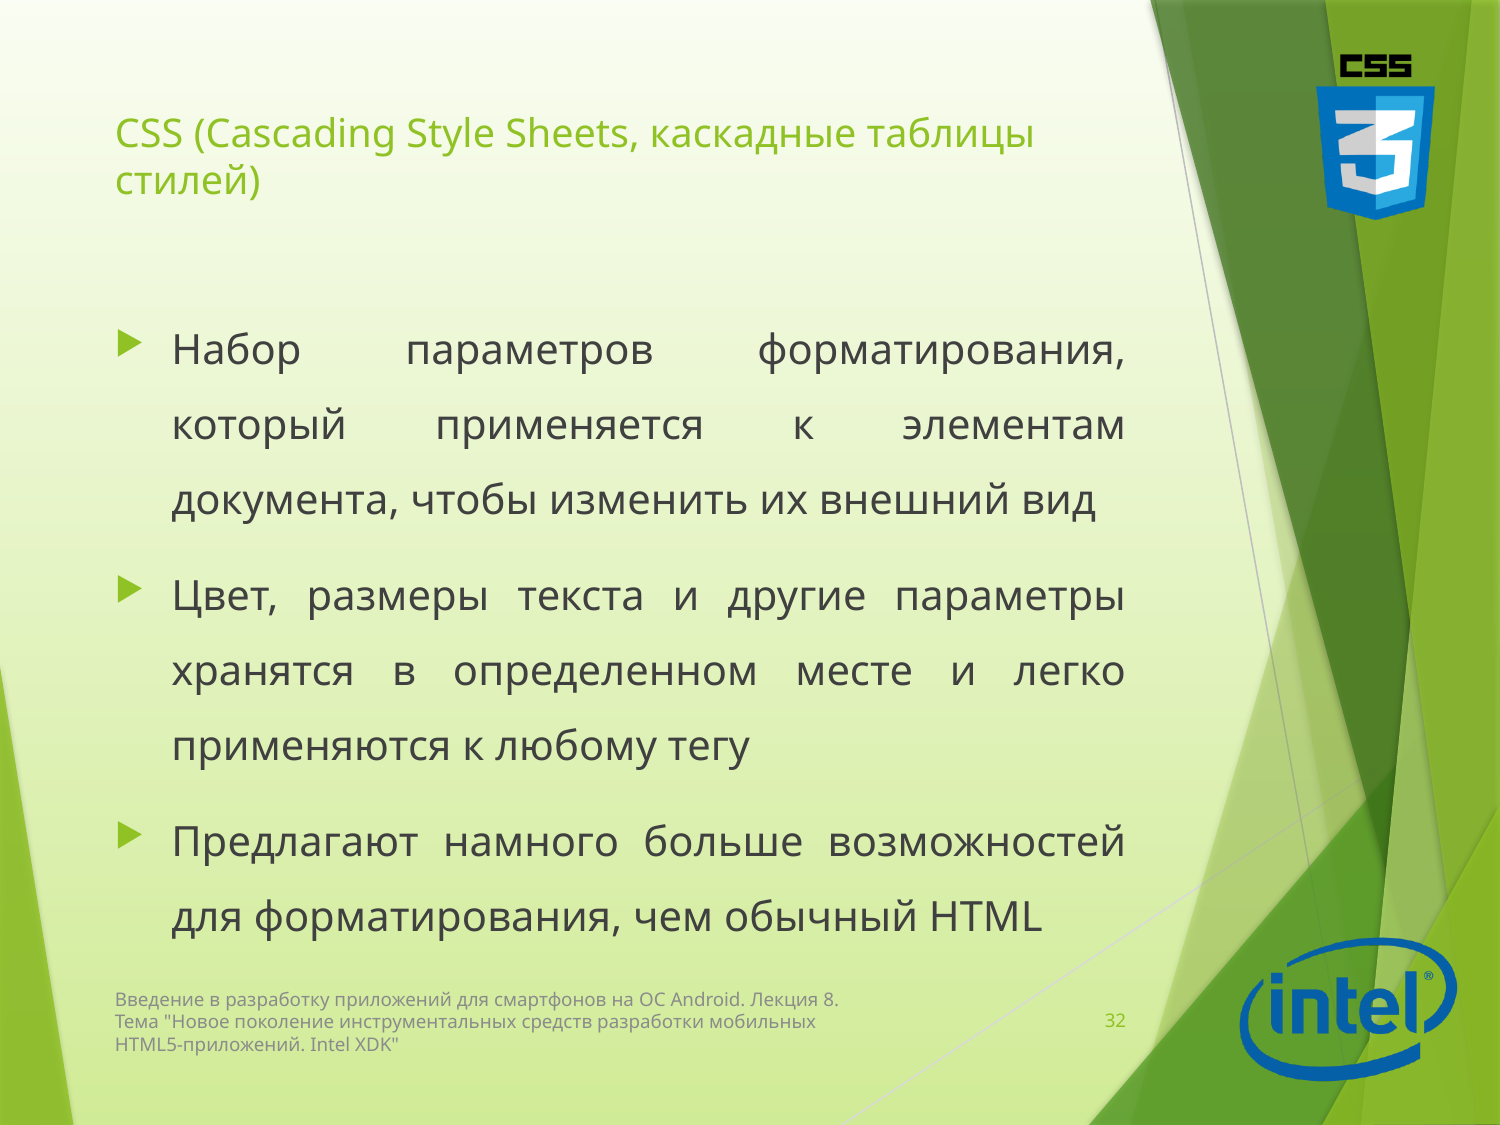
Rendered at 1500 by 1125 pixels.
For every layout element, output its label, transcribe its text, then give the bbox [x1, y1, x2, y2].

slide_number 32 [1057, 991, 1142, 1051]
picture [1316, 53, 1436, 221]
list Набор параметров форматирования, который применяется к элементам документа, чтобы изменить их внешний вид Цвет, размеры текста и другие параметры хранятся в определенном месте и легко применяются к любому тегу Предлагают намного больше возможностей для форматирования, чем обычный HTML [99, 246, 1142, 991]
footer Введение в разработку приложений для смартфонов на ОС Android. Лекция 8. Тема "Новое поколение инструментальных средств разработки мобильных HTML5-приложений. Intel XDK" [99, 991, 859, 1051]
picture [1195, 893, 1500, 1125]
title CSS (Cascading Style Sheets, каскадные таблицы стилей) [99, 99, 1142, 211]
